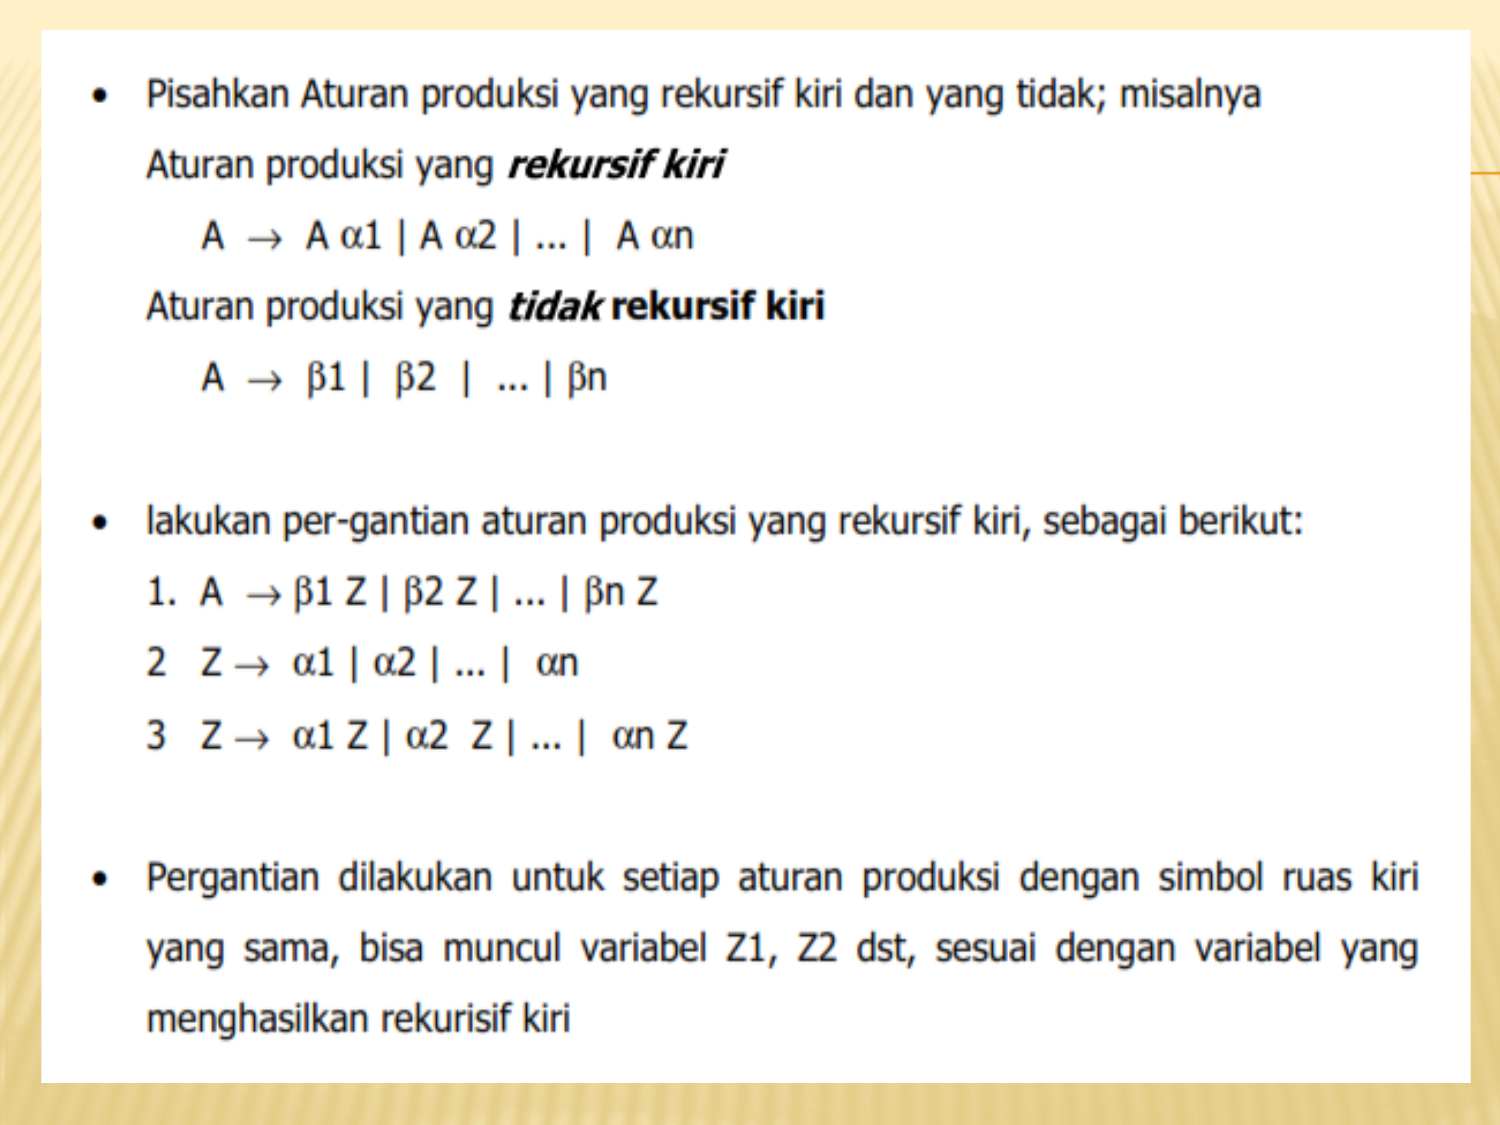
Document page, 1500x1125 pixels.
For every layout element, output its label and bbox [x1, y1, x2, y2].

picture [40, 30, 1471, 1083]
